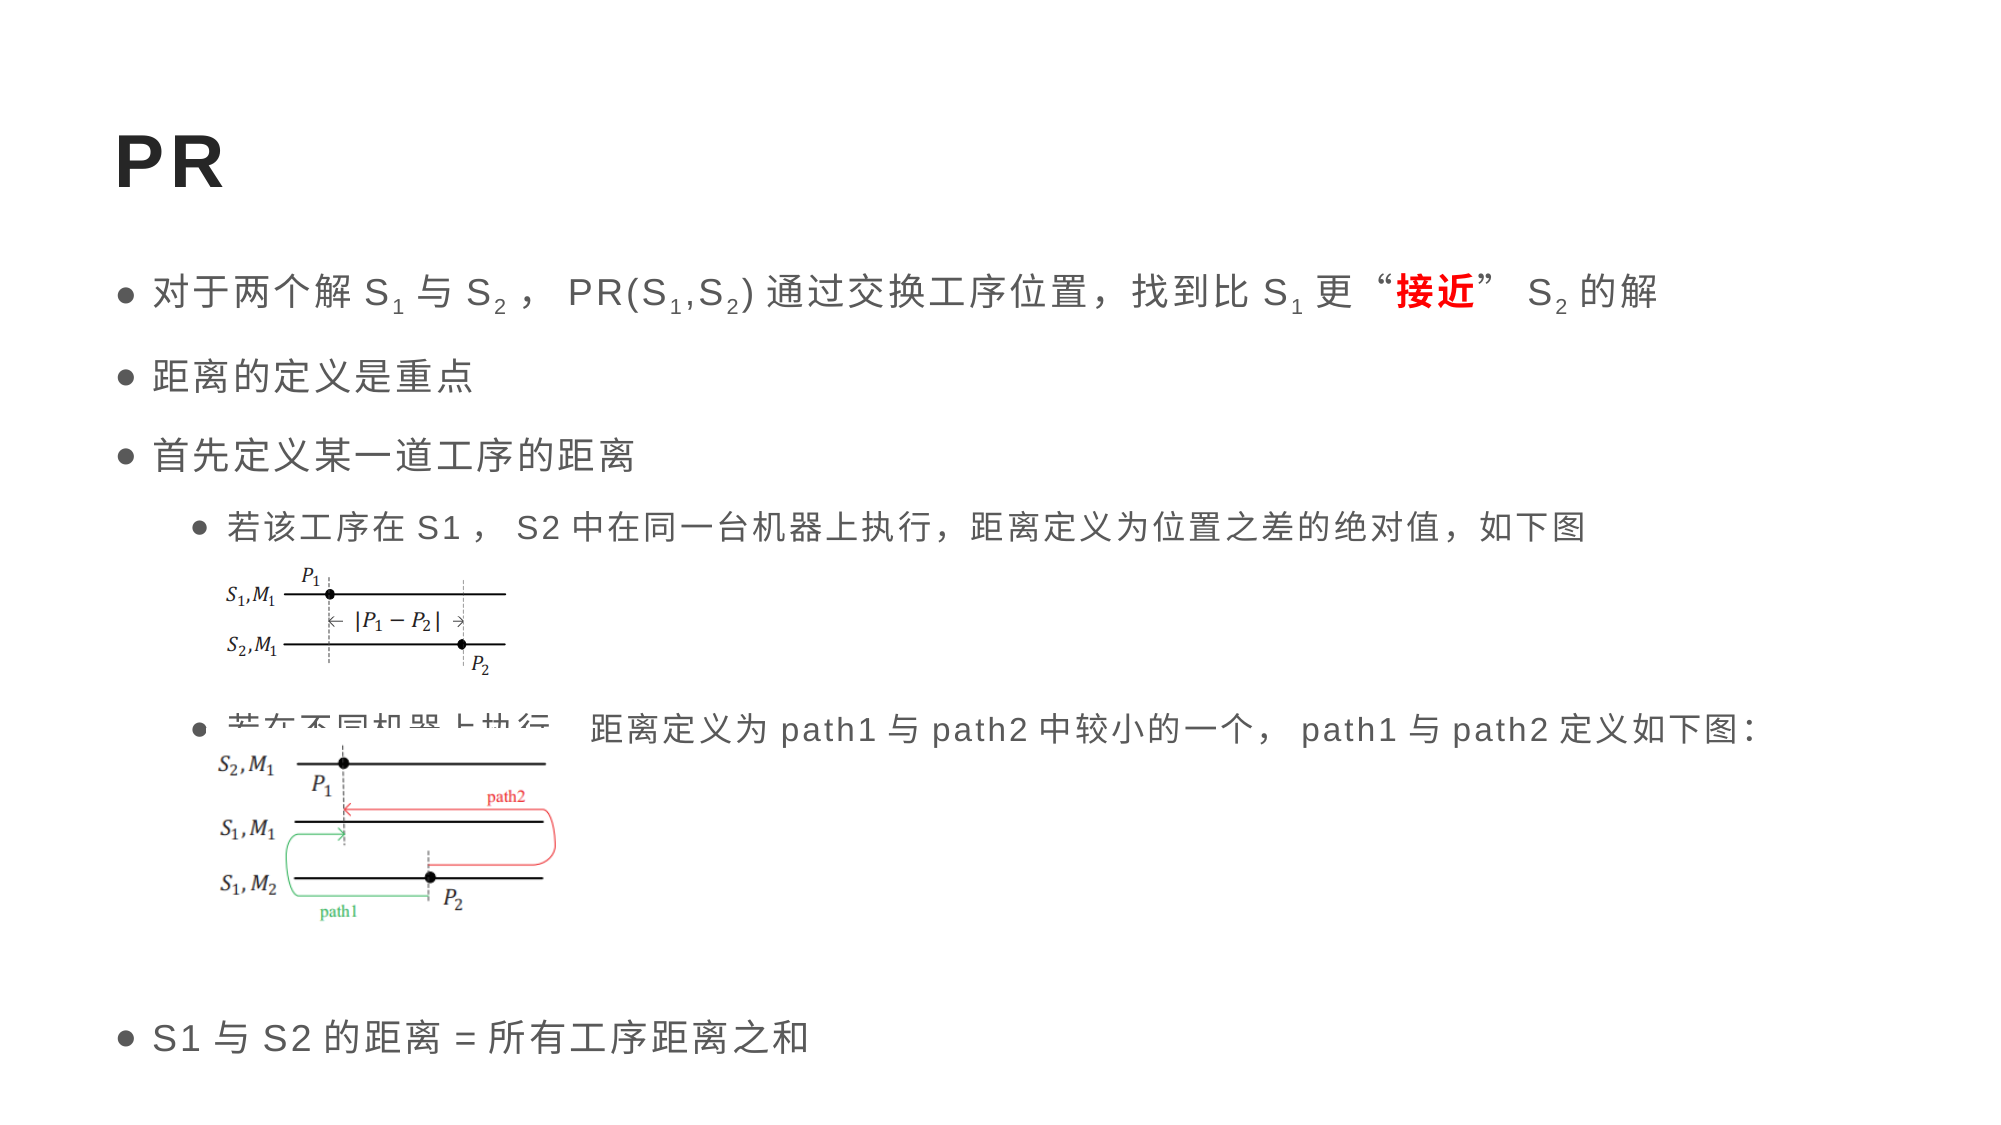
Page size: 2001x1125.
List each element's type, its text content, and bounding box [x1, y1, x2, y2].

title PR [99, 99, 1900, 216]
list 对于两个解S1与S2，PR(S1,S2)通过交换工序位置，找到比S1更“接近”S2的解 距离的定义是重点 首先定义某一道工序的距离 若该工序在S1，S2中在同一台机器上执行，距离定义为位置之差的绝对值，如下图 若在不同机器上执行，距离定义为path1与path2中较小的一个，path1与path2定义如下图： S1与S2的距离=所有工序距离之和 [99, 244, 1900, 1026]
picture [206, 549, 528, 684]
picture [206, 728, 568, 929]
